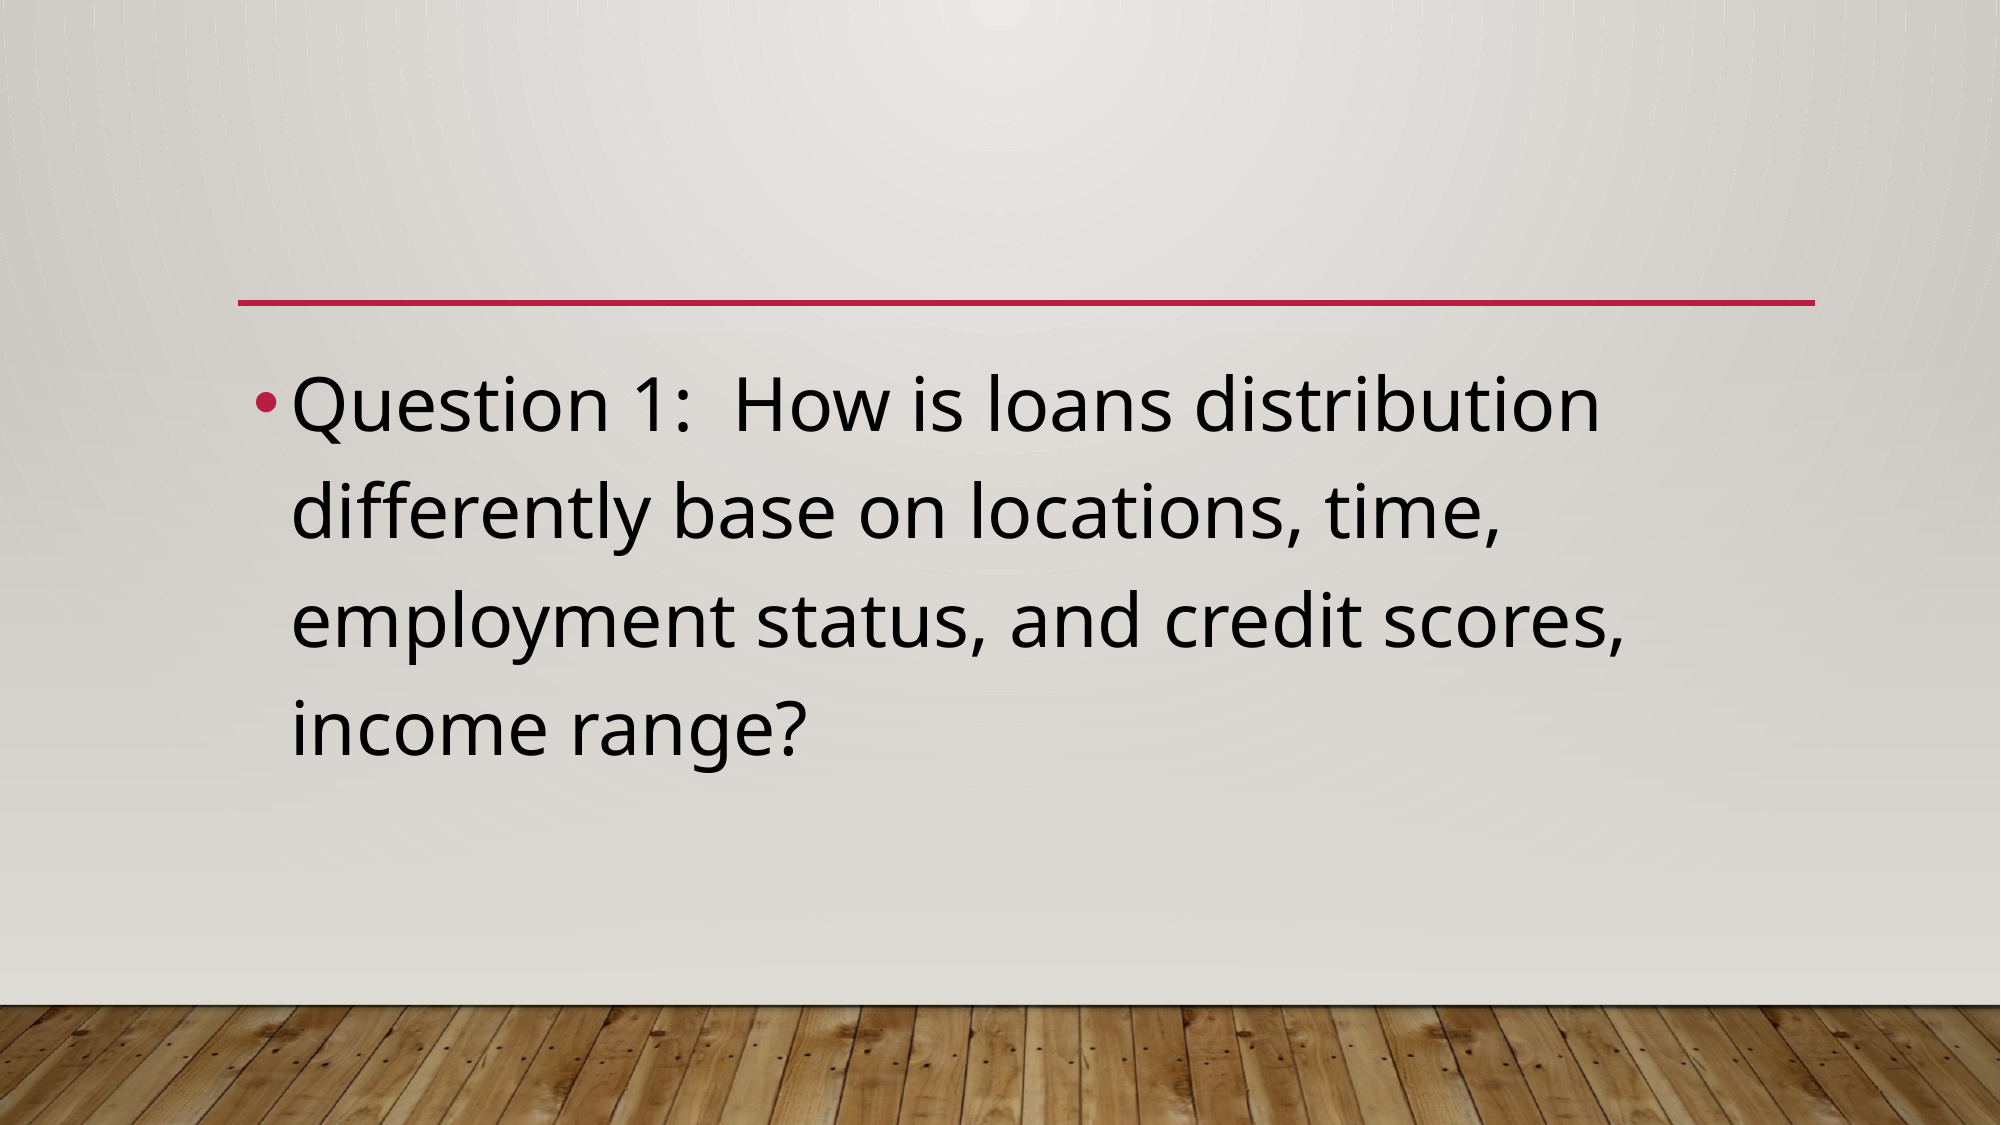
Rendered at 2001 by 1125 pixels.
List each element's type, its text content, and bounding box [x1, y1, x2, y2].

picture [0, 1005, 2000, 1125]
list Question 1: How is loans distribution differently base on locations, time, employment status, and credit scores, income range? [238, 330, 1814, 897]
